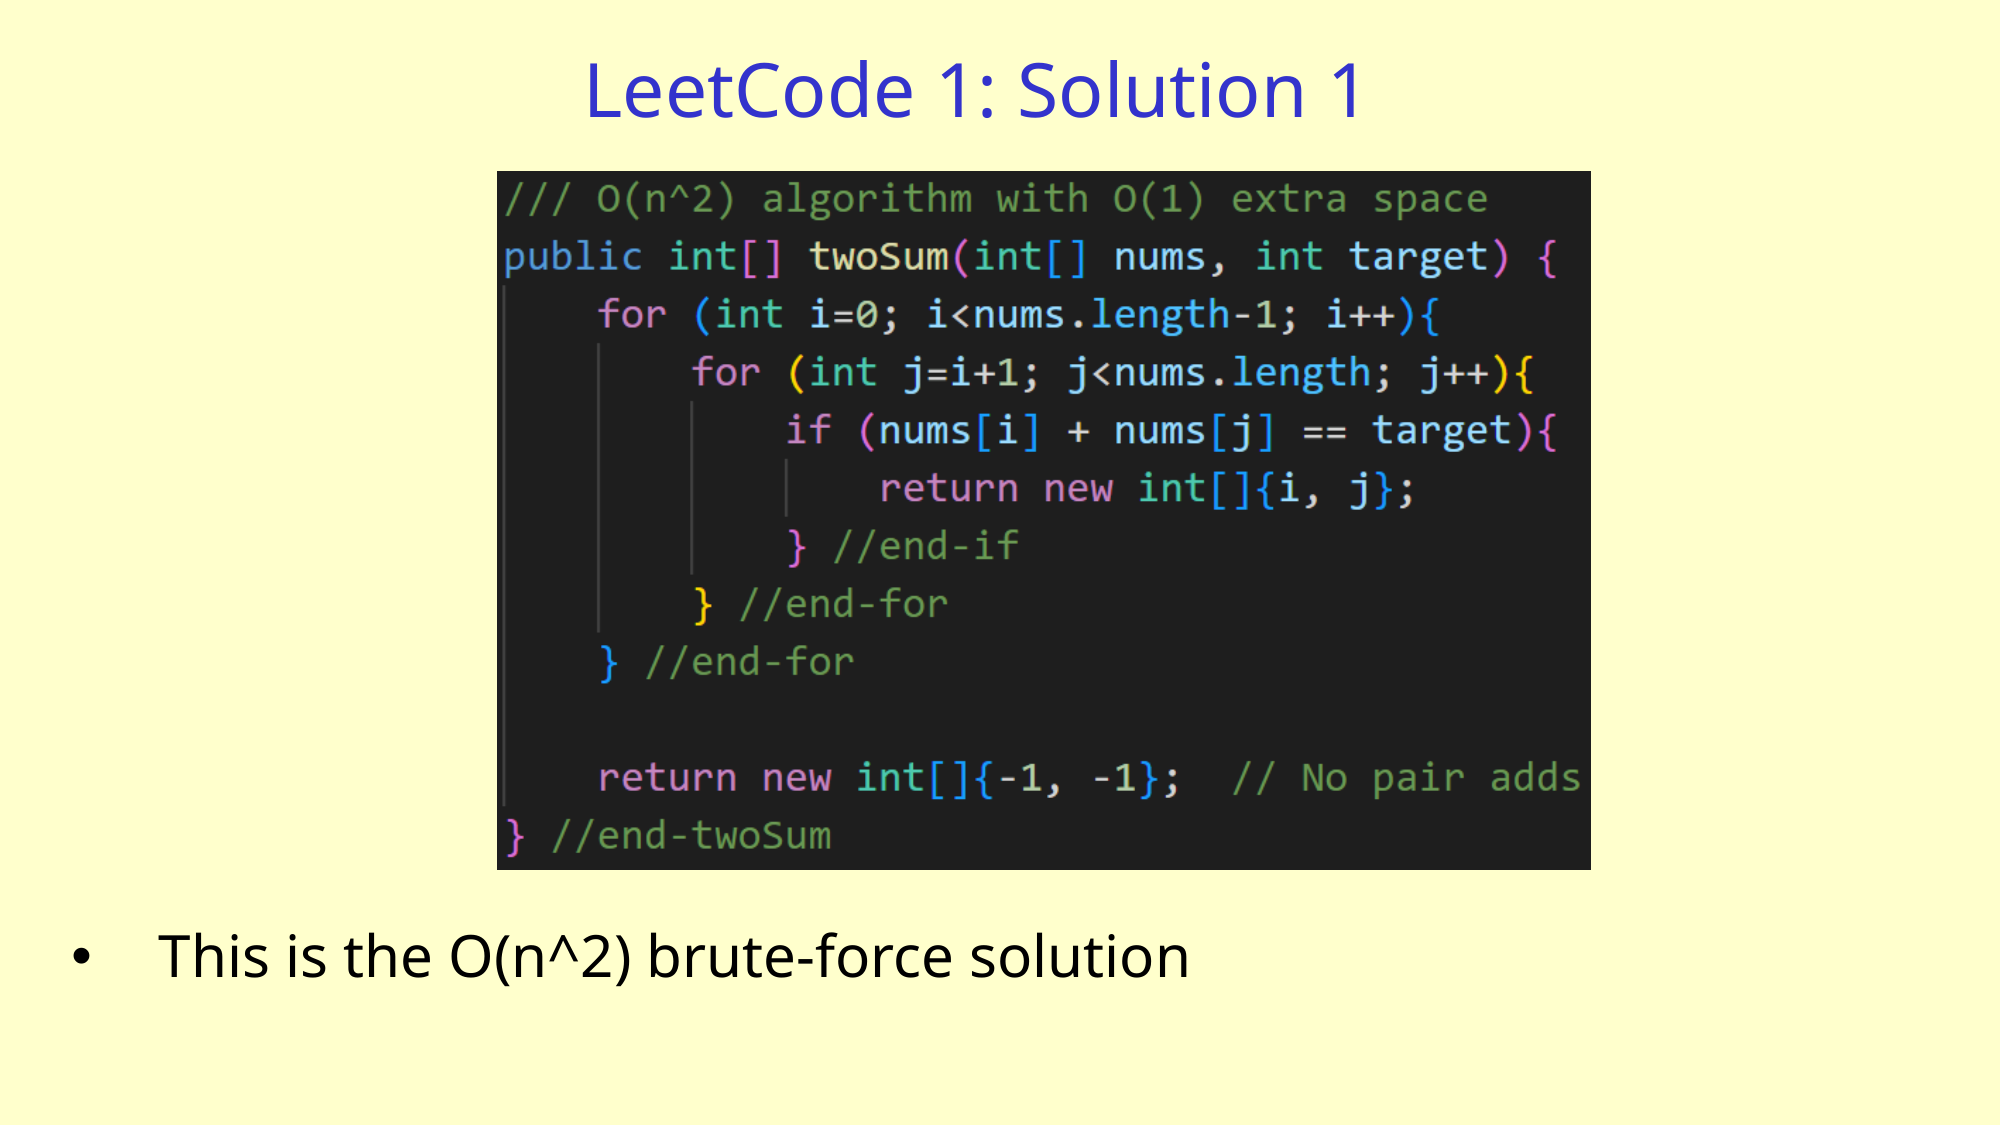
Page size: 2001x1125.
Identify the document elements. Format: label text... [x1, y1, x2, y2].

text_box This is the O(n^2) brute-force solution [56, 919, 1950, 1095]
title LeetCode 1: Solution 1 [305, 38, 1650, 137]
picture [497, 170, 1591, 870]
